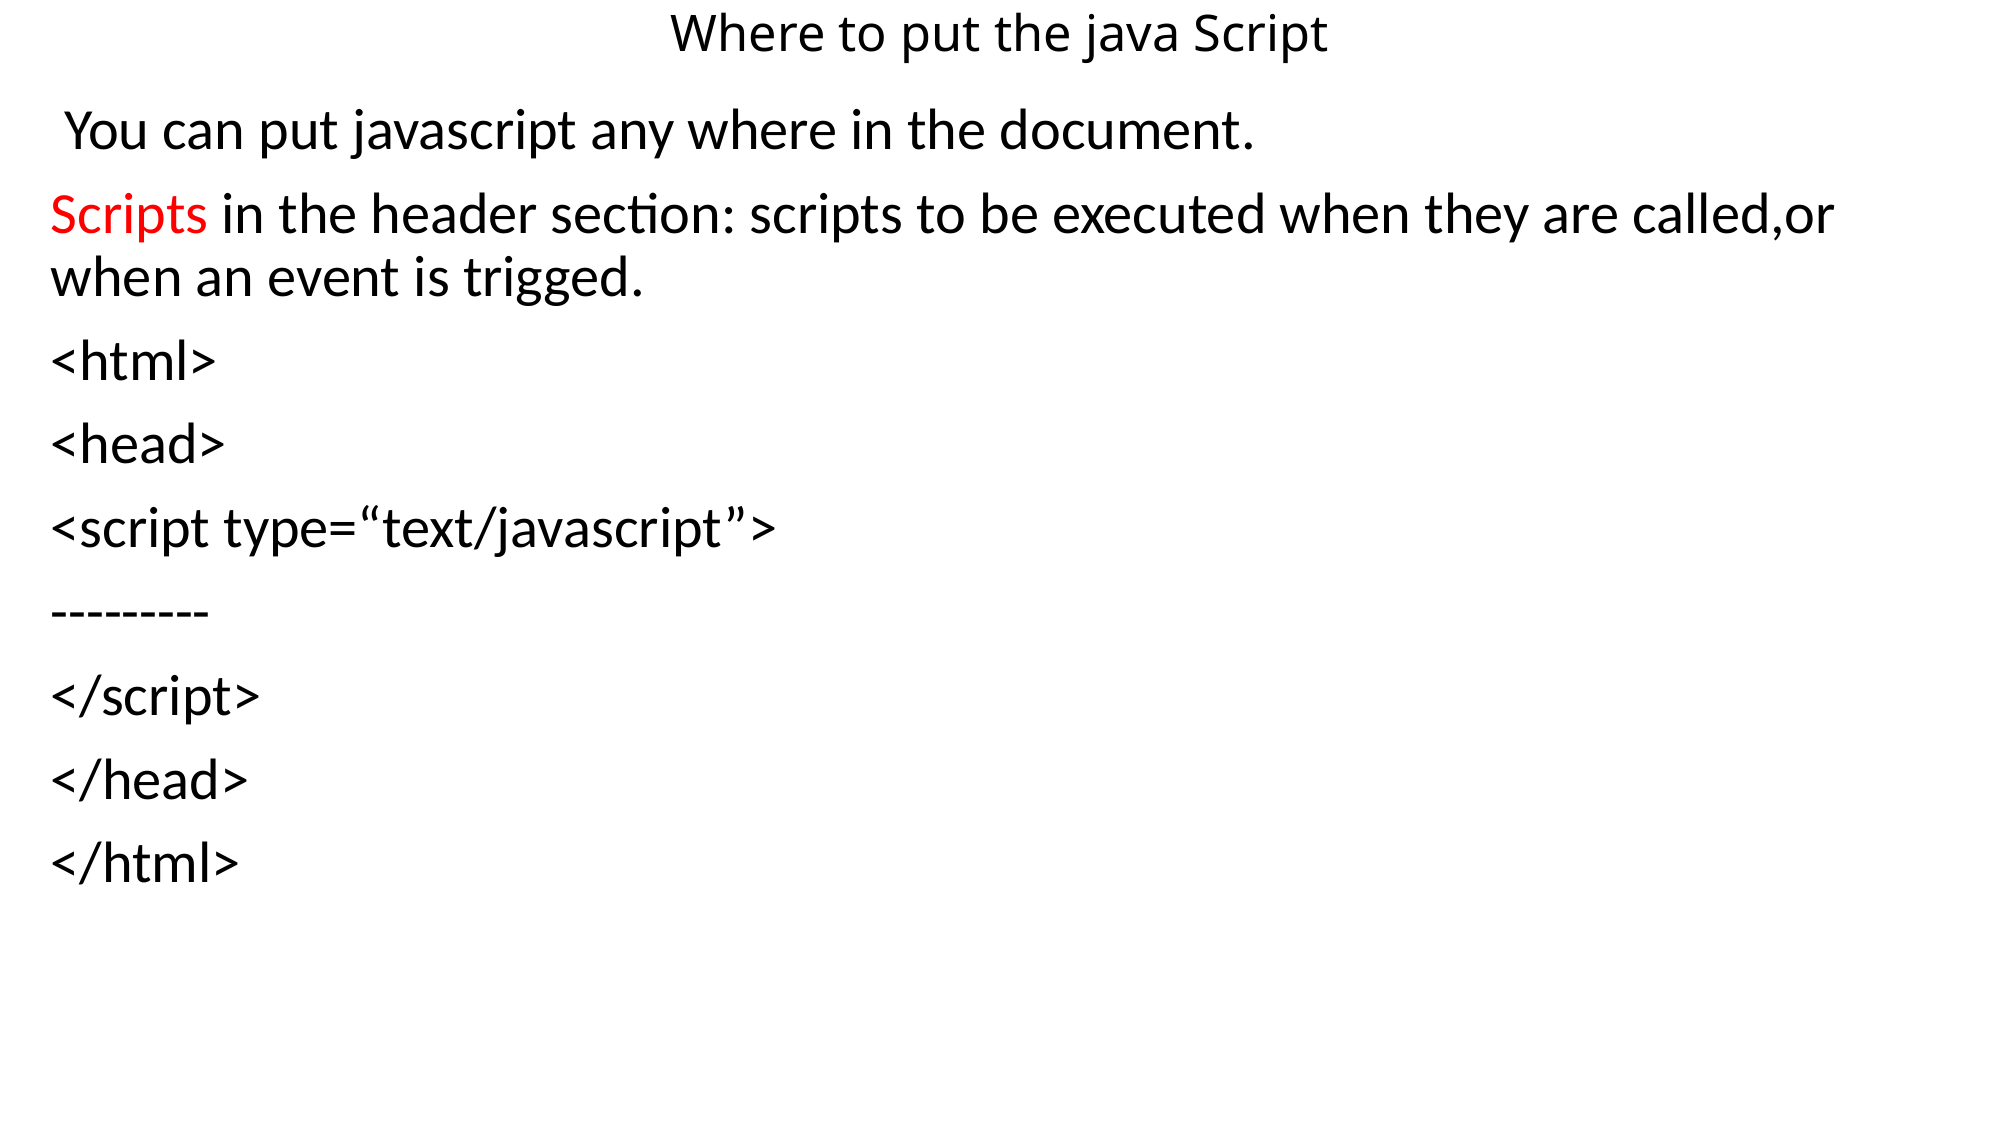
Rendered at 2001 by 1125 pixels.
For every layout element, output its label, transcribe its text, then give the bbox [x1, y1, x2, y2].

list You can put javascript any where in the document. Scripts in the header section: scripts to be executed when they are called,or when an event is trigged. <html> <head> <script type=“text/javascript”> --------- </script> </head> </html> [35, 91, 1975, 1106]
title Where to put the java Script [137, 0, 1863, 70]
